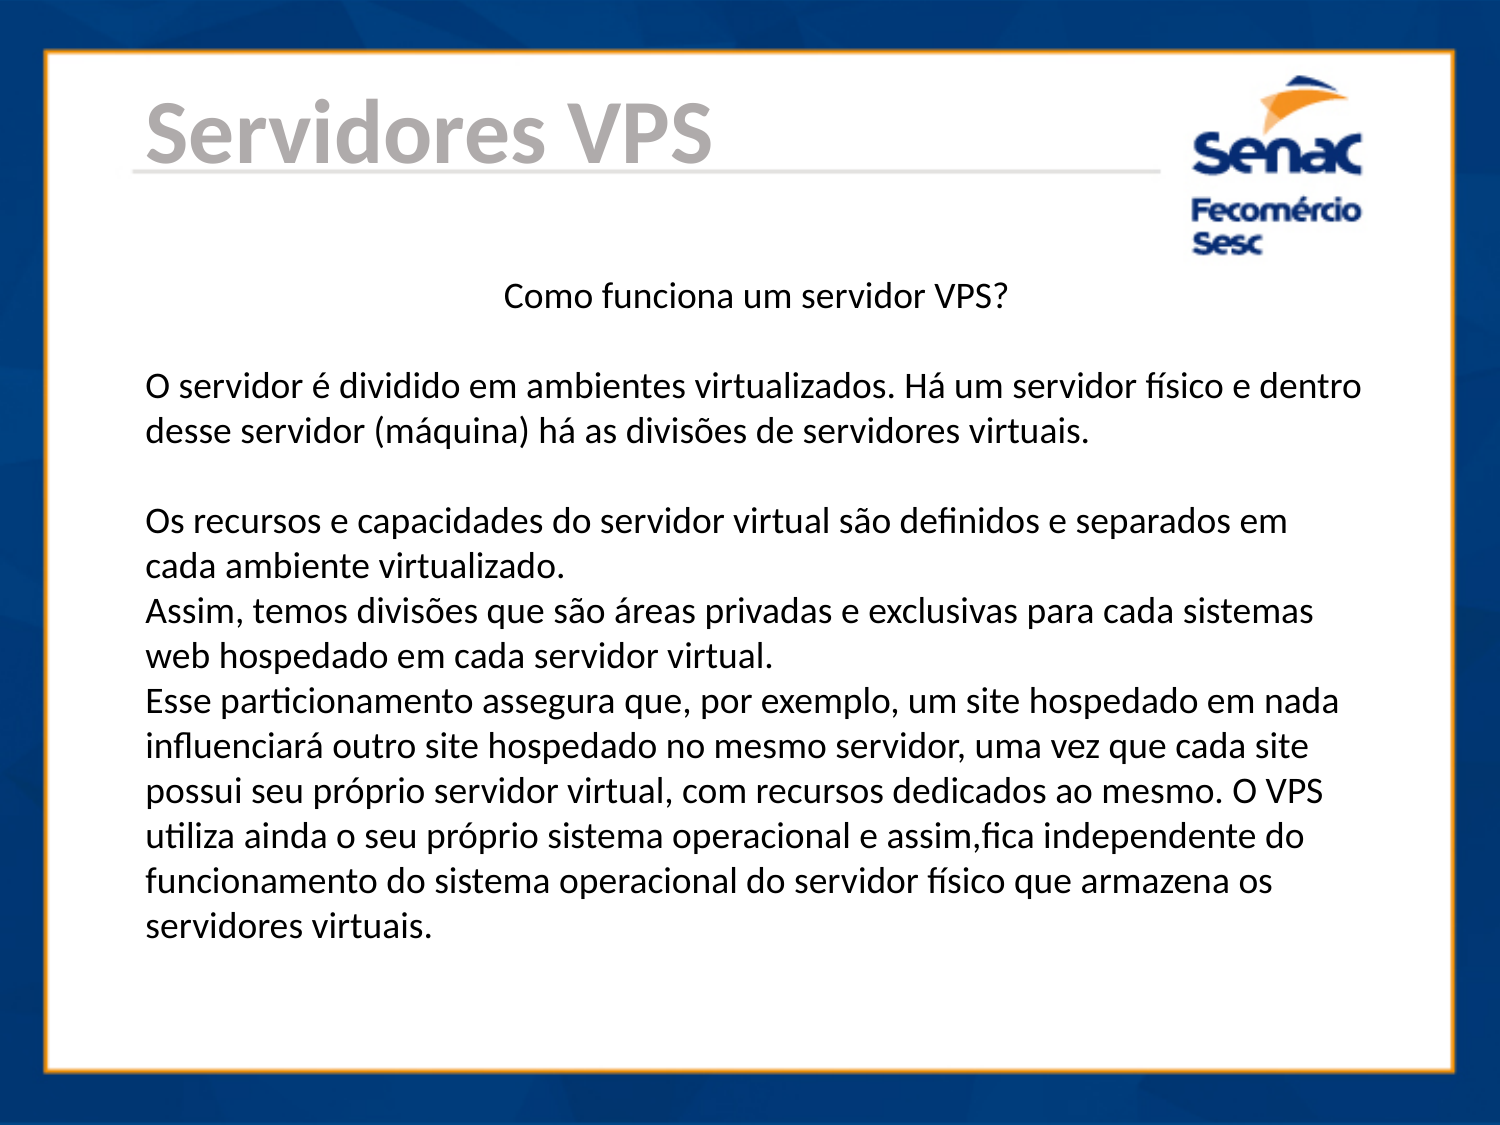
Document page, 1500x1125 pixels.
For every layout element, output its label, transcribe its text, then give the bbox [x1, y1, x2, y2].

picture [0, 0, 1500, 1125]
text_box Como funciona um servidor VPS? O servidor é dividido em ambientes virtualizados. Há um servidor físico e dentro desse servidor (máquina) há as divisões de servidores virtuais. Os recursos e capacidades do servidor virtual são definidos e separados em cada ambiente virtualizado. Assim, temos divisões que são áreas privadas e exclusivas para cada sistemas web hospedado em cada servidor virtual. Esse particionamento assegura que, por exemplo, um site hospedado em nada influenciará outro site hospedado no mesmo servidor, uma vez que cada site possui seu próprio servidor virtual, com recursos dedicados ao mesmo. O VPS utiliza ainda o seu próprio sistema operacional e assim,fica independente do funcionamento do sistema operacional do servidor físico que armazena os servidores virtuais. [130, 263, 1384, 954]
text_box Servidores VPS [130, 77, 1130, 191]
